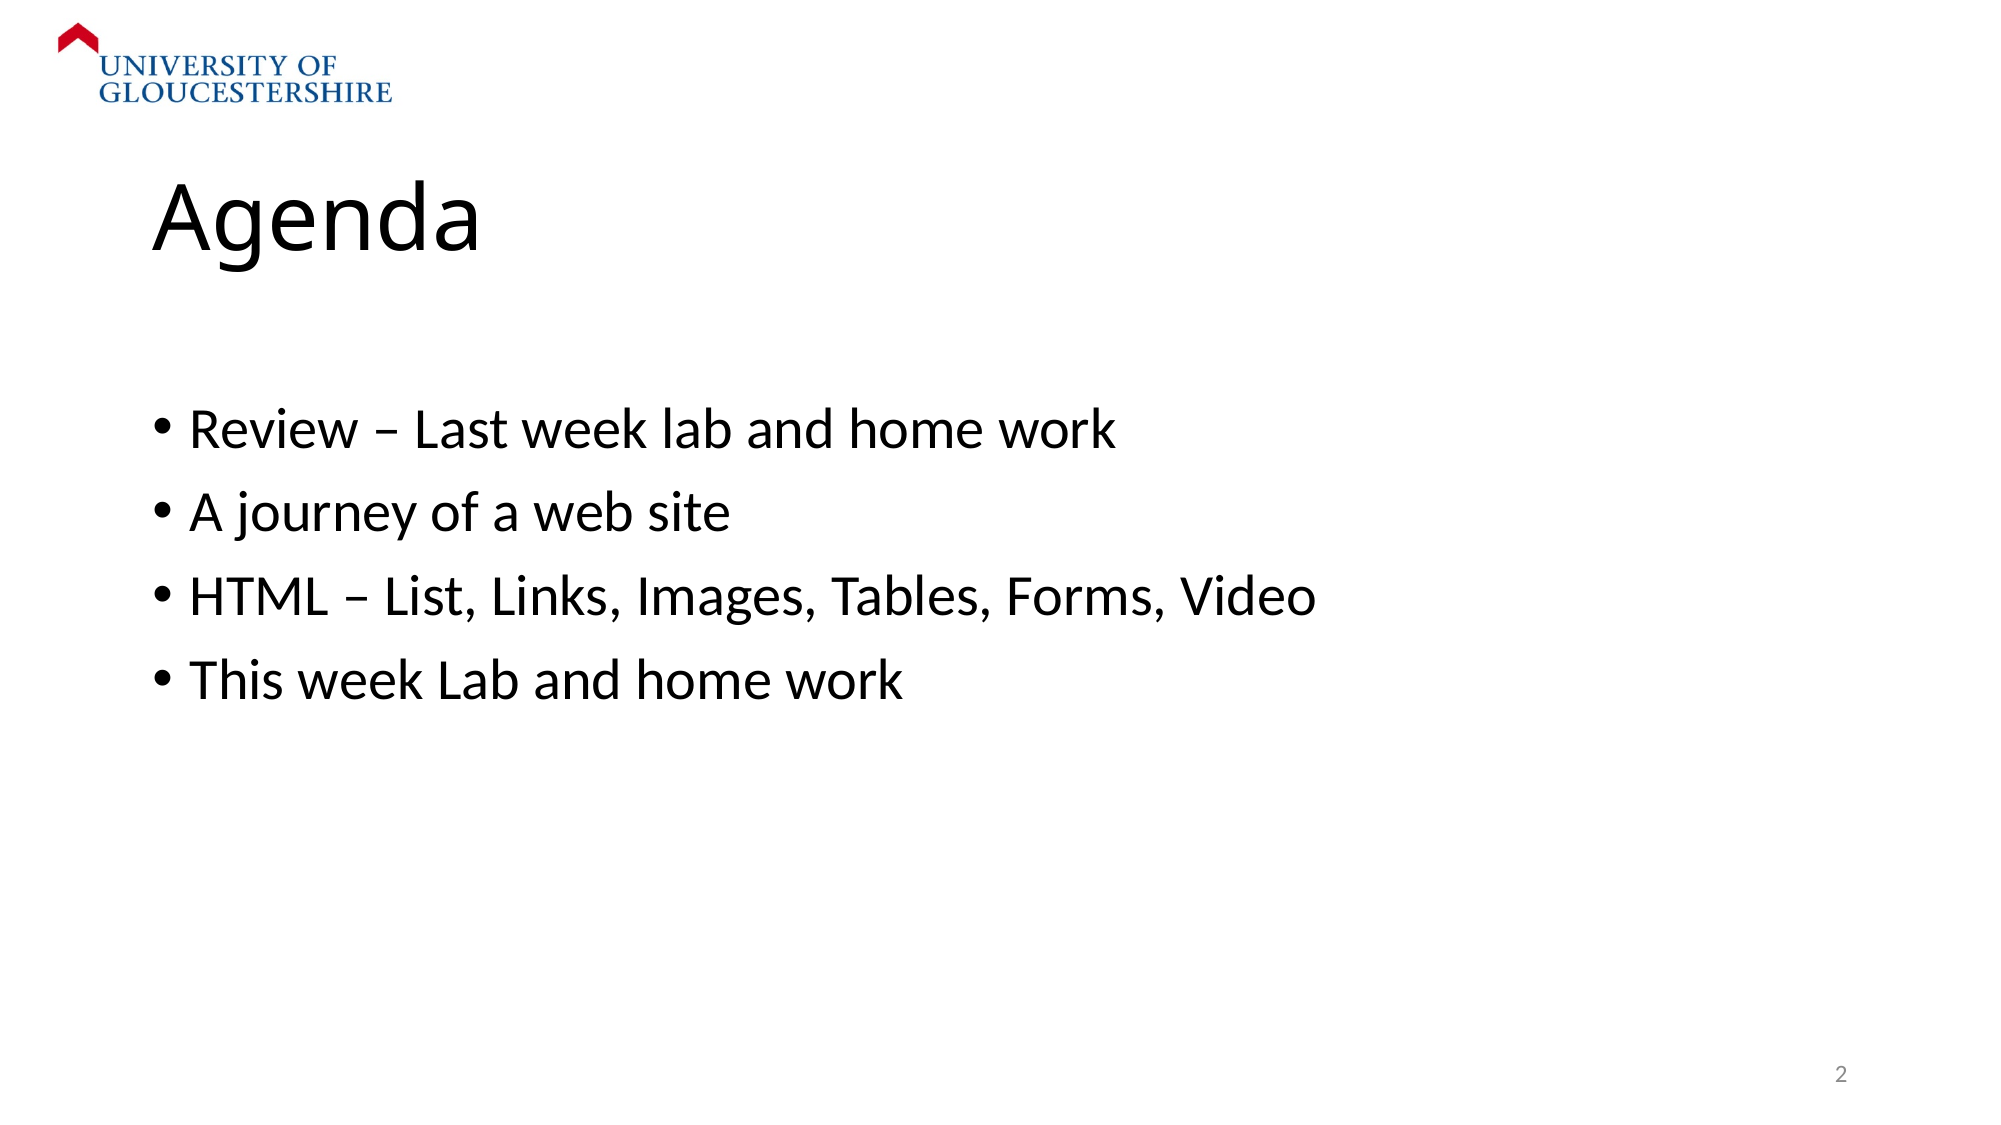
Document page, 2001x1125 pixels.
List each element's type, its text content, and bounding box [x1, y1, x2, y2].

picture [41, 18, 411, 113]
list Review – Last week lab and home work A journey of a web site HTML – List, Links, Images, Tables, Forms, Video This week Lab and home work [137, 299, 1863, 1014]
slide_number 2 [1412, 1042, 1863, 1103]
text_box Agenda [137, 112, 1226, 299]
